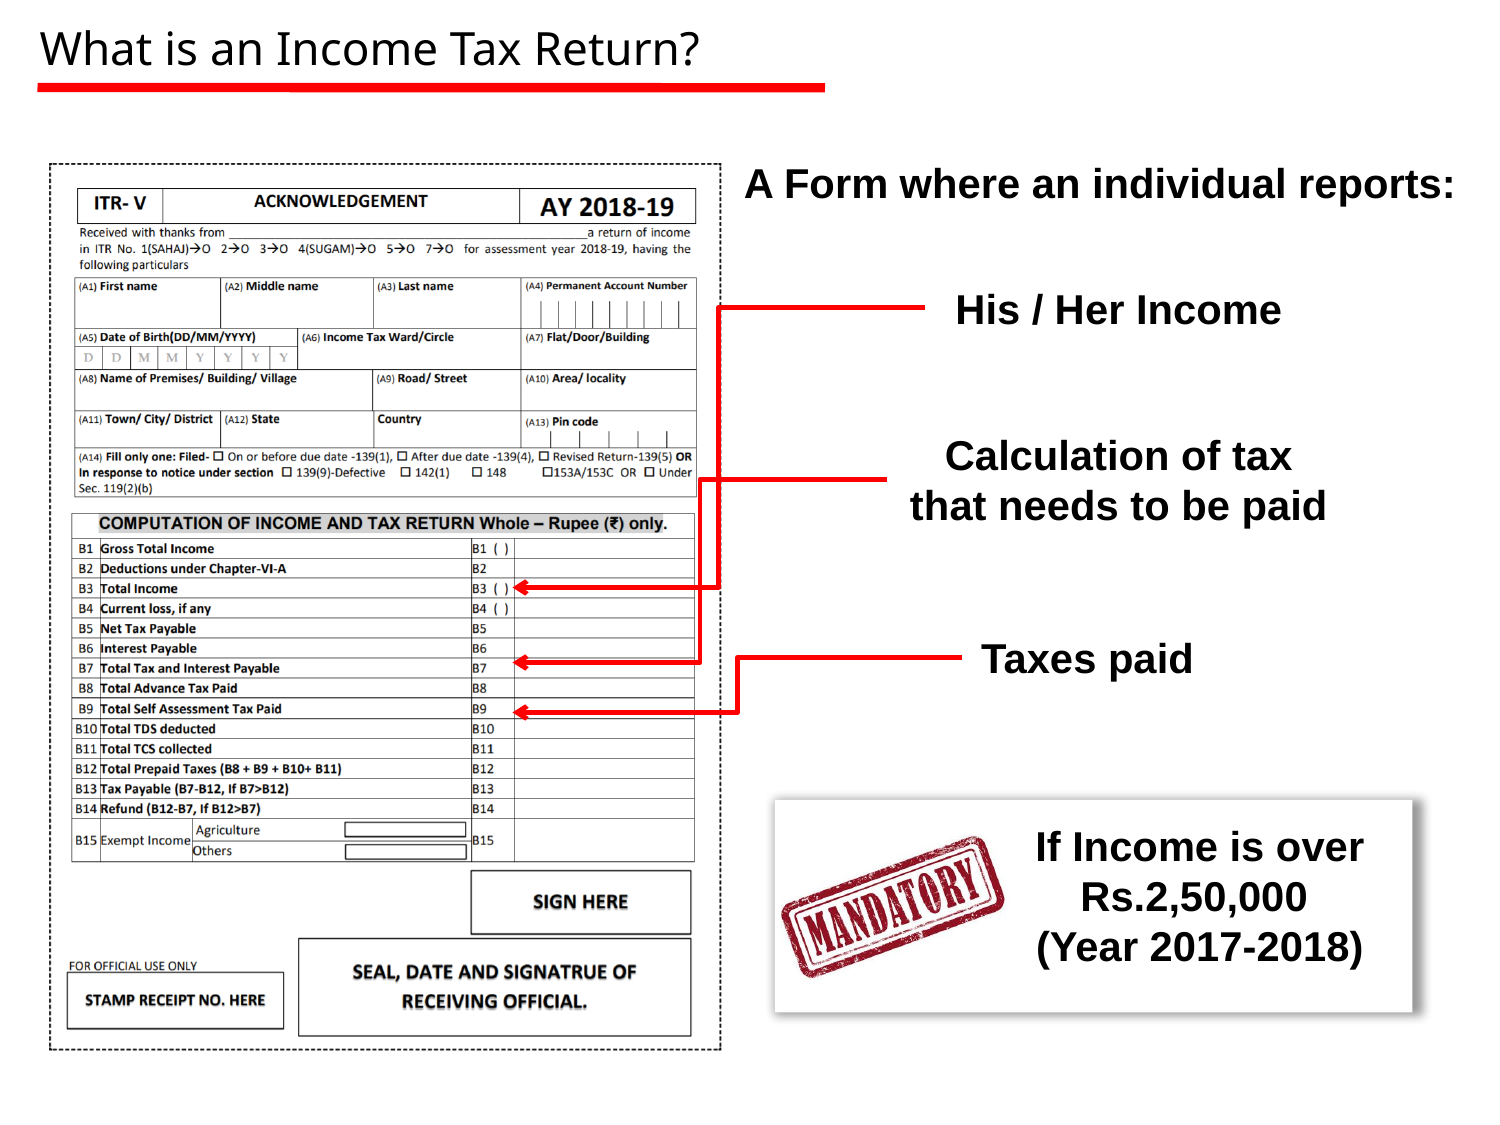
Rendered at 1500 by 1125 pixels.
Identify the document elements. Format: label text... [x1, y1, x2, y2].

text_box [512, 307, 926, 588]
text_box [512, 479, 888, 657]
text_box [512, 657, 963, 713]
picture [24, 149, 747, 1076]
text_box His / Her Income [924, 275, 1313, 340]
text_box Calculation of tax that needs to be paid [929, 421, 1350, 537]
text_box Taxes paid [962, 624, 1213, 690]
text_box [774, 799, 1413, 1013]
text_box What is an Income Tax Return? [24, 12, 1463, 83]
text_box A Form where an individual reports: [747, 149, 1500, 215]
